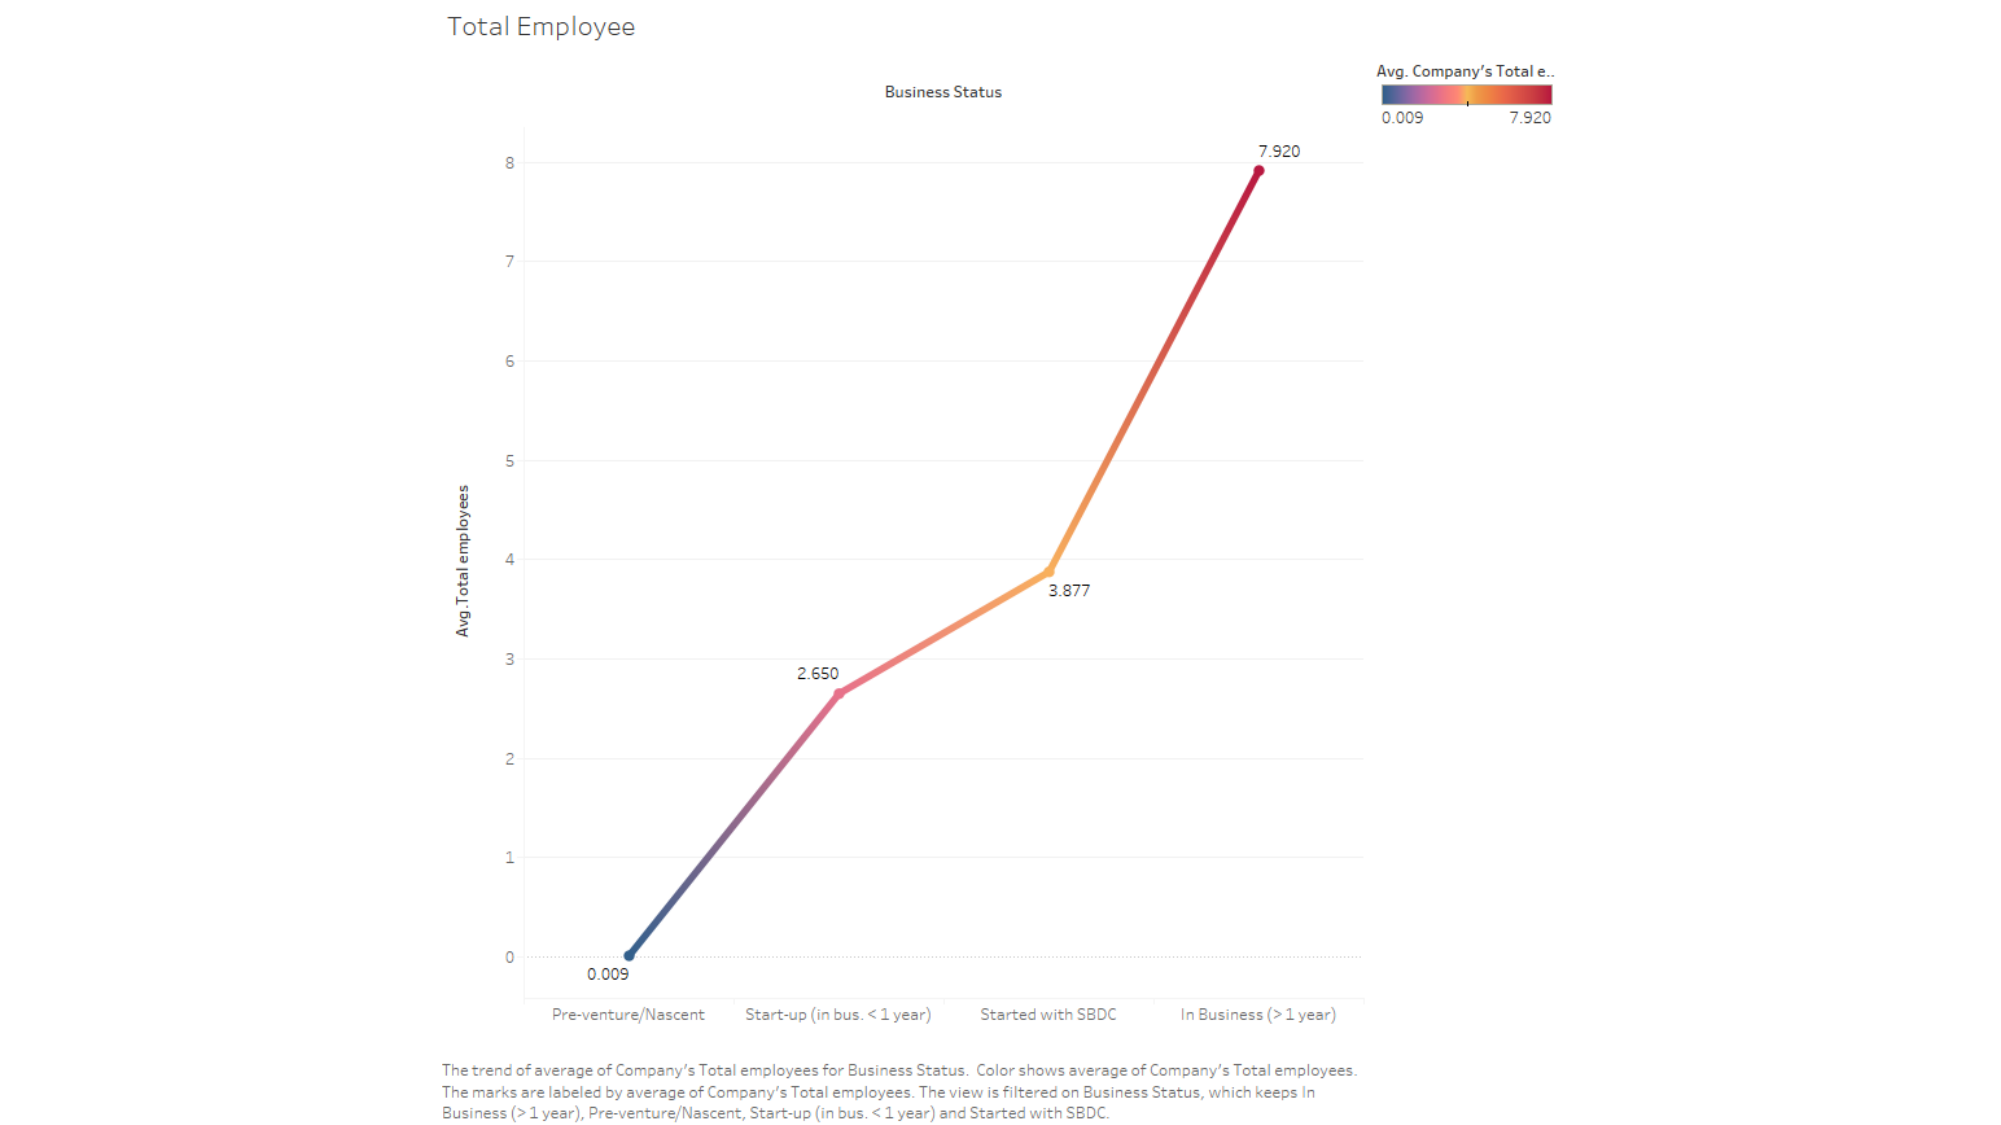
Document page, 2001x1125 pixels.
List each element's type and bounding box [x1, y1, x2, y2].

picture [442, 0, 1558, 1125]
